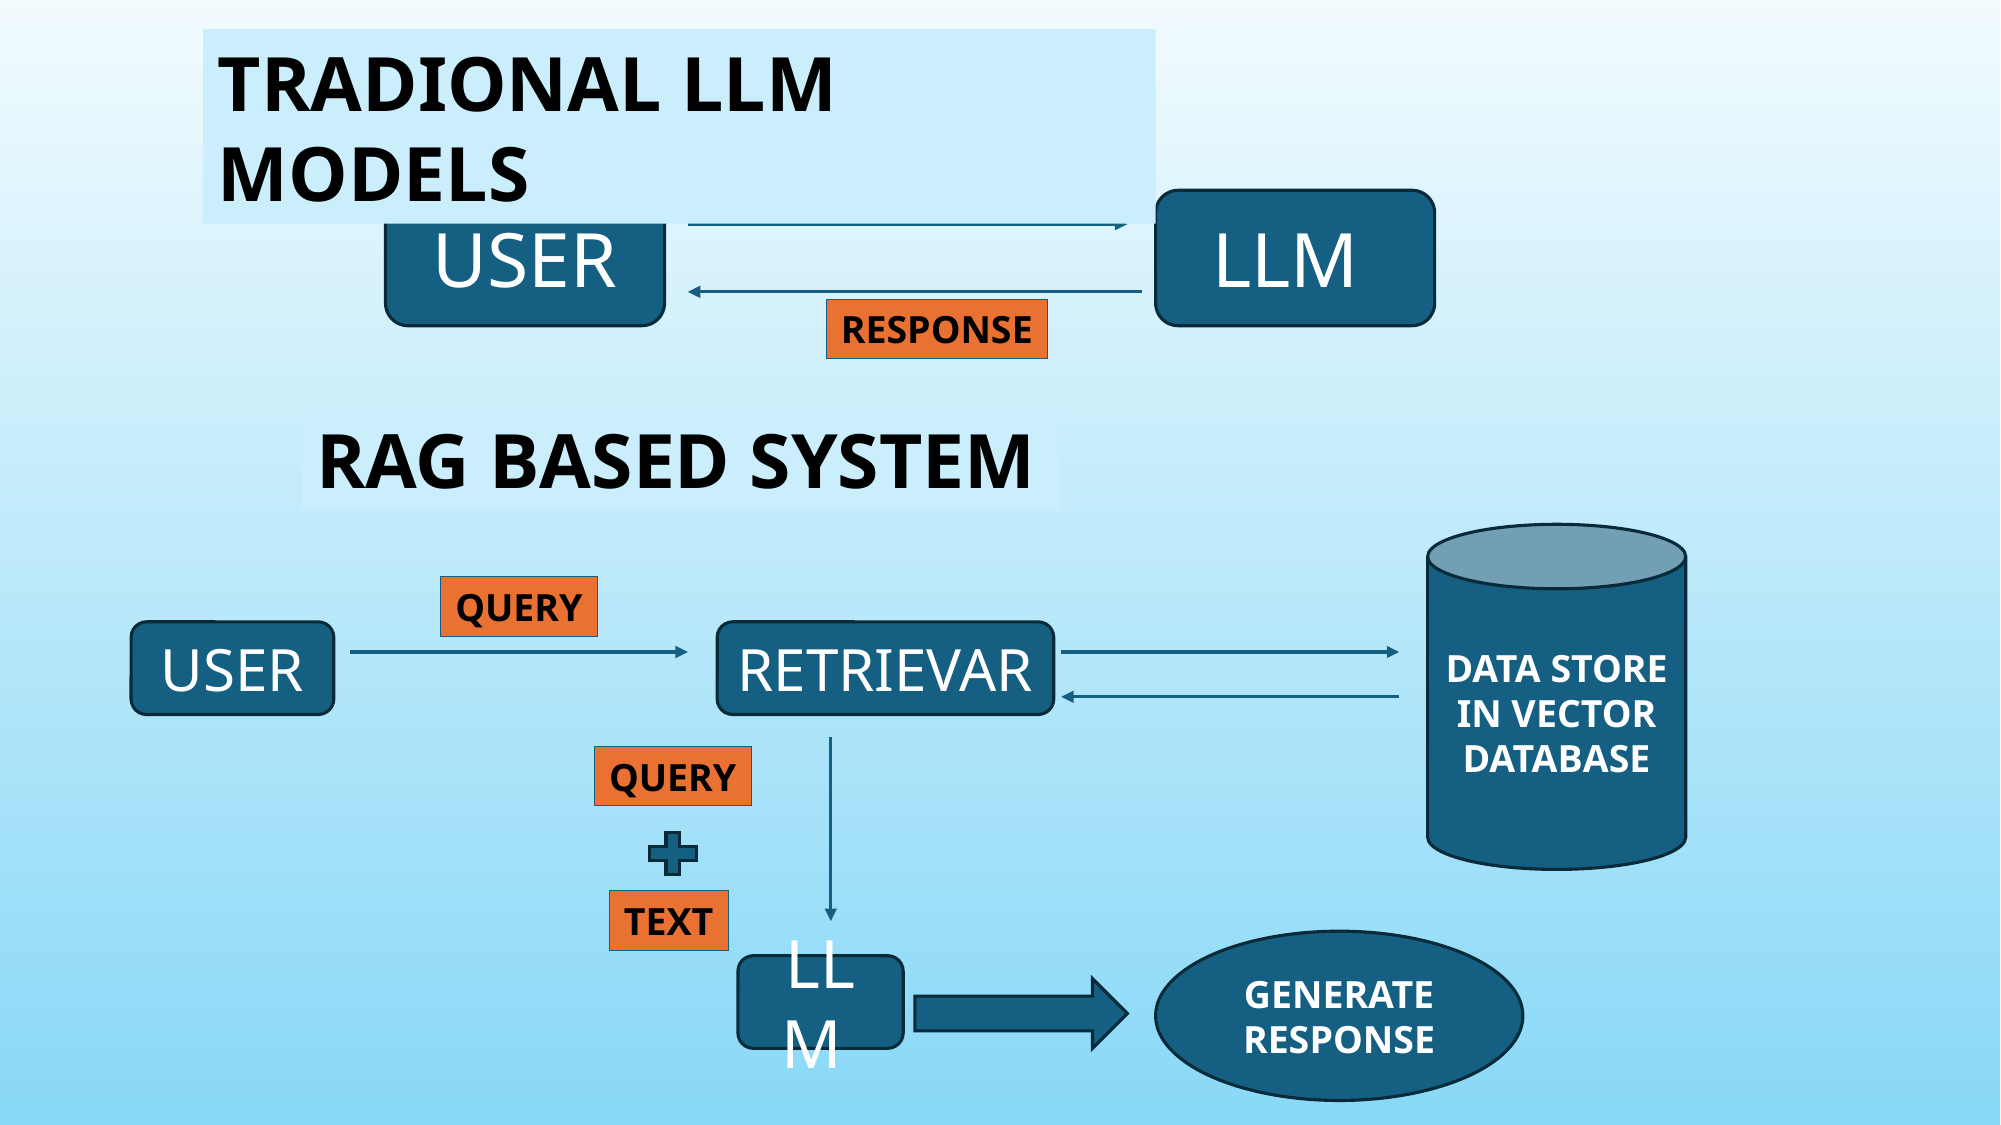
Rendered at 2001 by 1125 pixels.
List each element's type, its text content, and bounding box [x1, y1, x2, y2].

text_box LLM [736, 954, 905, 1050]
text_box QUERY [594, 746, 752, 806]
text_box QUERY [440, 576, 598, 637]
text_box [648, 831, 698, 876]
text_box RETRIEVAR [715, 620, 1056, 717]
text_box [913, 974, 1130, 1053]
text_box DATA STORE IN VECTOR DATABASE [1426, 522, 1688, 871]
text_box GENERATE RESPONSE [1154, 929, 1525, 1103]
text_box TEXT [609, 890, 729, 951]
text_box USER [383, 224, 667, 328]
text_box RAG BASED SYSTEM [301, 405, 1062, 511]
text_box TRADIONAL LLM MODELS [203, 28, 1156, 224]
text_box USER [129, 620, 336, 717]
text_box LLM [1154, 188, 1437, 328]
text_box RESPONSE [826, 299, 1048, 359]
